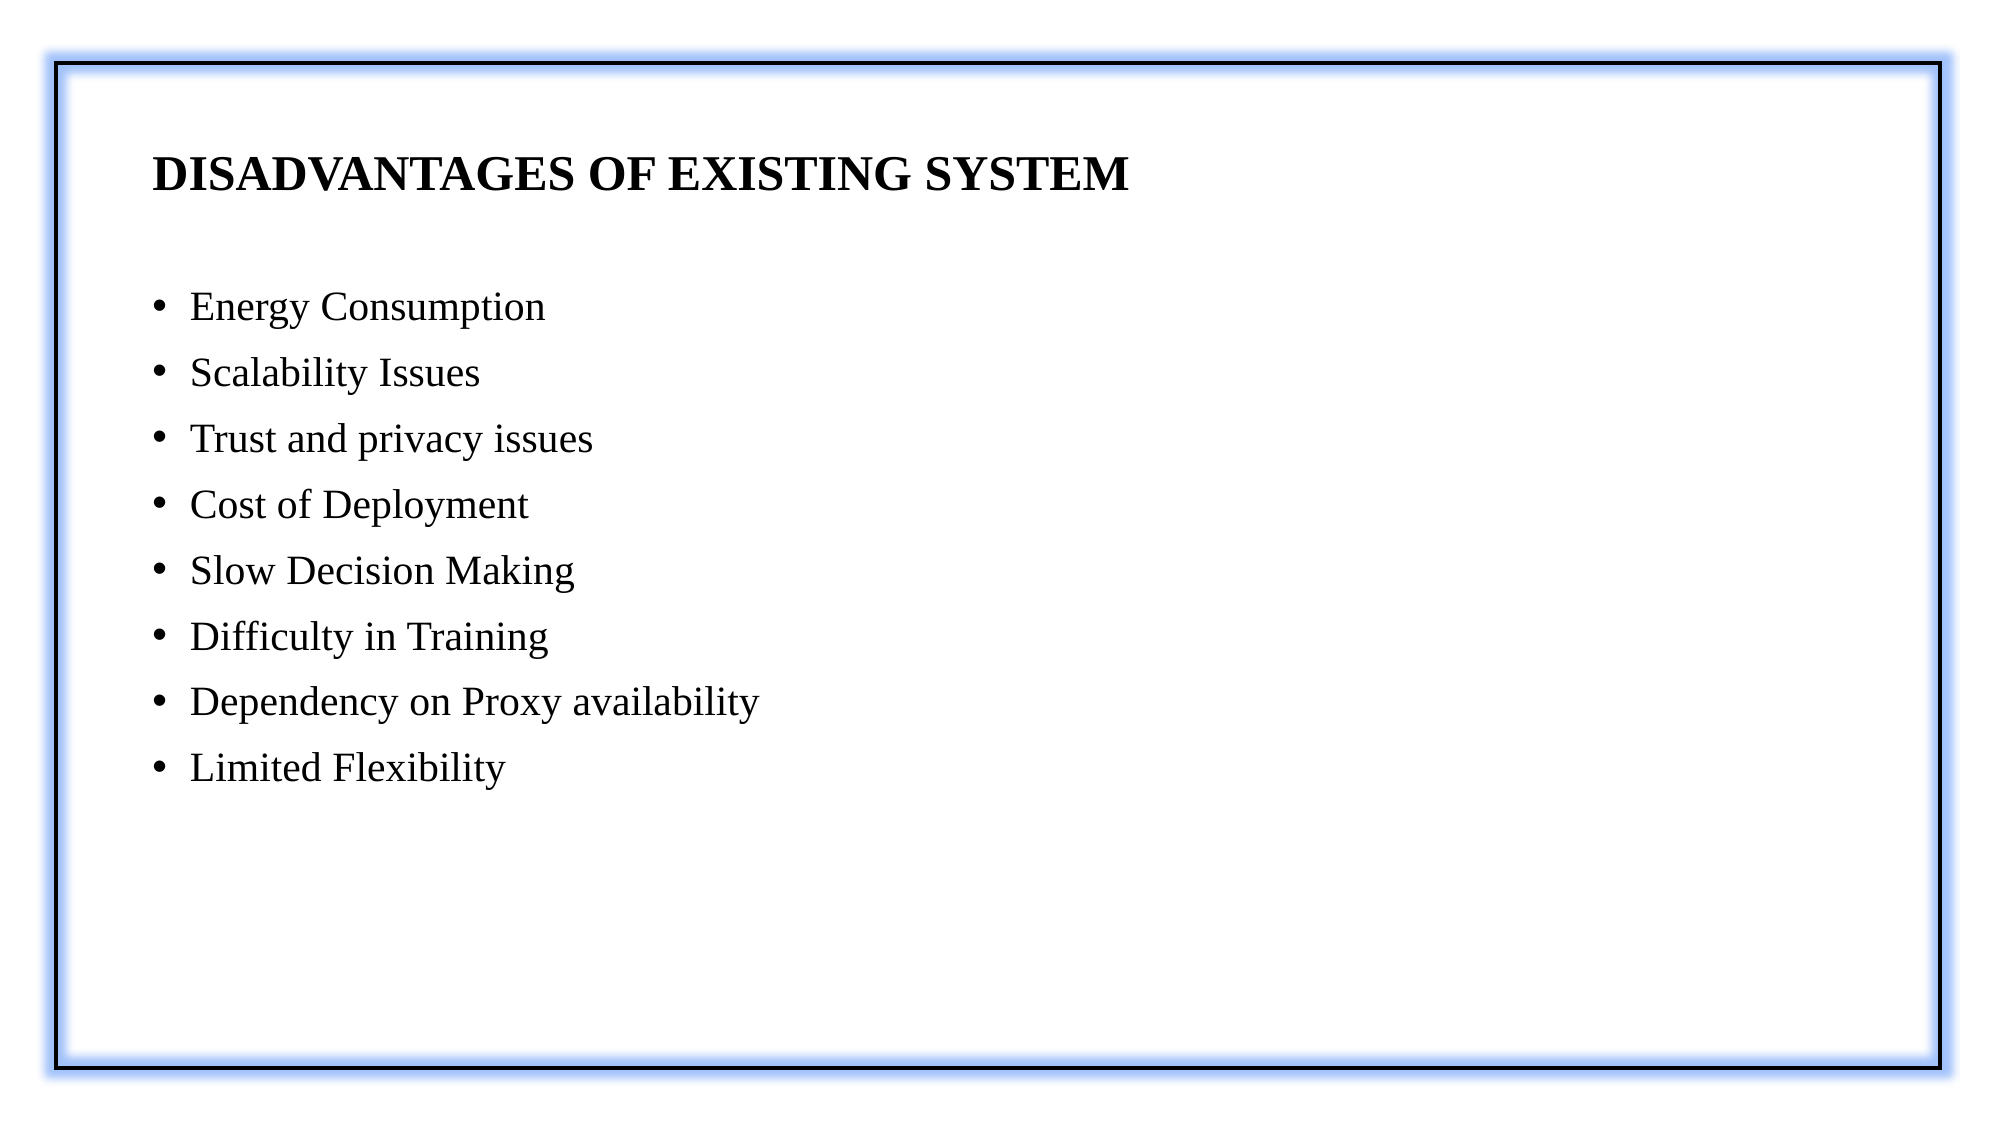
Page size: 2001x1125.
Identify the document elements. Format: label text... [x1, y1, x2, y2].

title DISADVANTAGES OF EXISTING SYSTEM [137, 59, 1863, 277]
list Energy Consumption Scalability Issues Trust and privacy issues Cost of Deployment Slow Decision Making Difficulty in Training Dependency on Proxy availability Limited Flexibility [137, 277, 1941, 1014]
